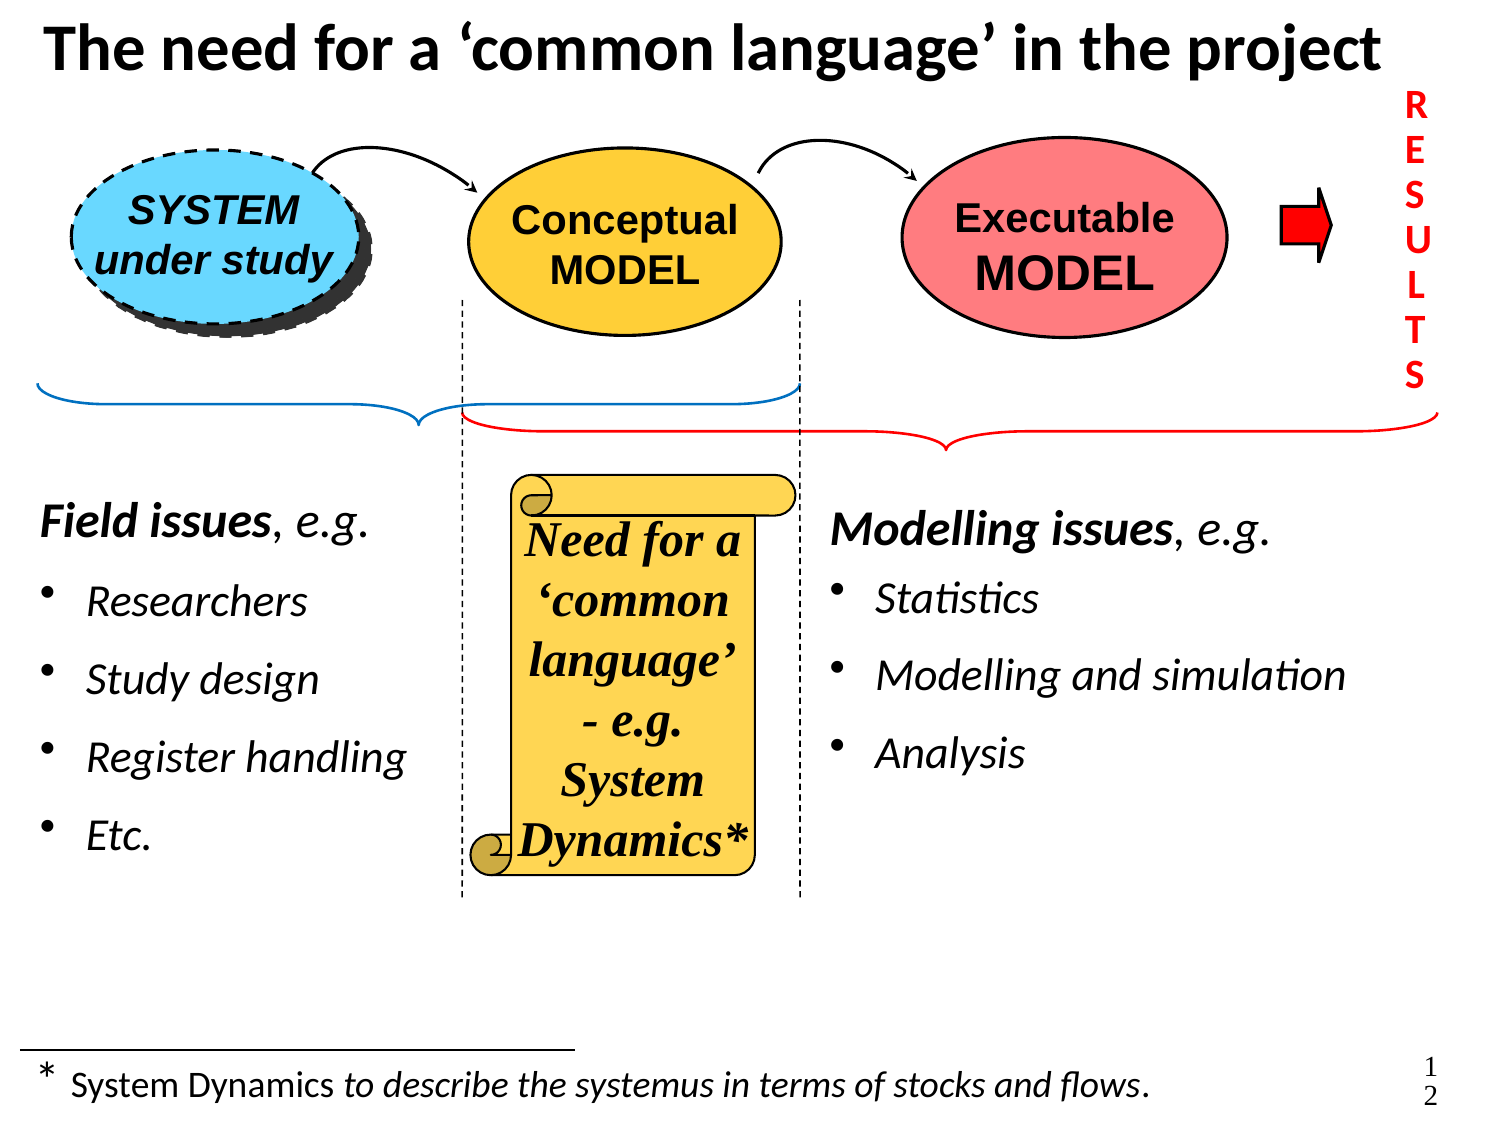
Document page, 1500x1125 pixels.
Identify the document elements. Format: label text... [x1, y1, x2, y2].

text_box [19, 299, 1288, 1117]
slide_number 12 [1408, 1026, 1467, 1105]
text_box The need for a ‘common language’ in the project [0, 0, 1446, 91]
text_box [71, 74, 1440, 409]
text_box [1288, 412, 1440, 803]
